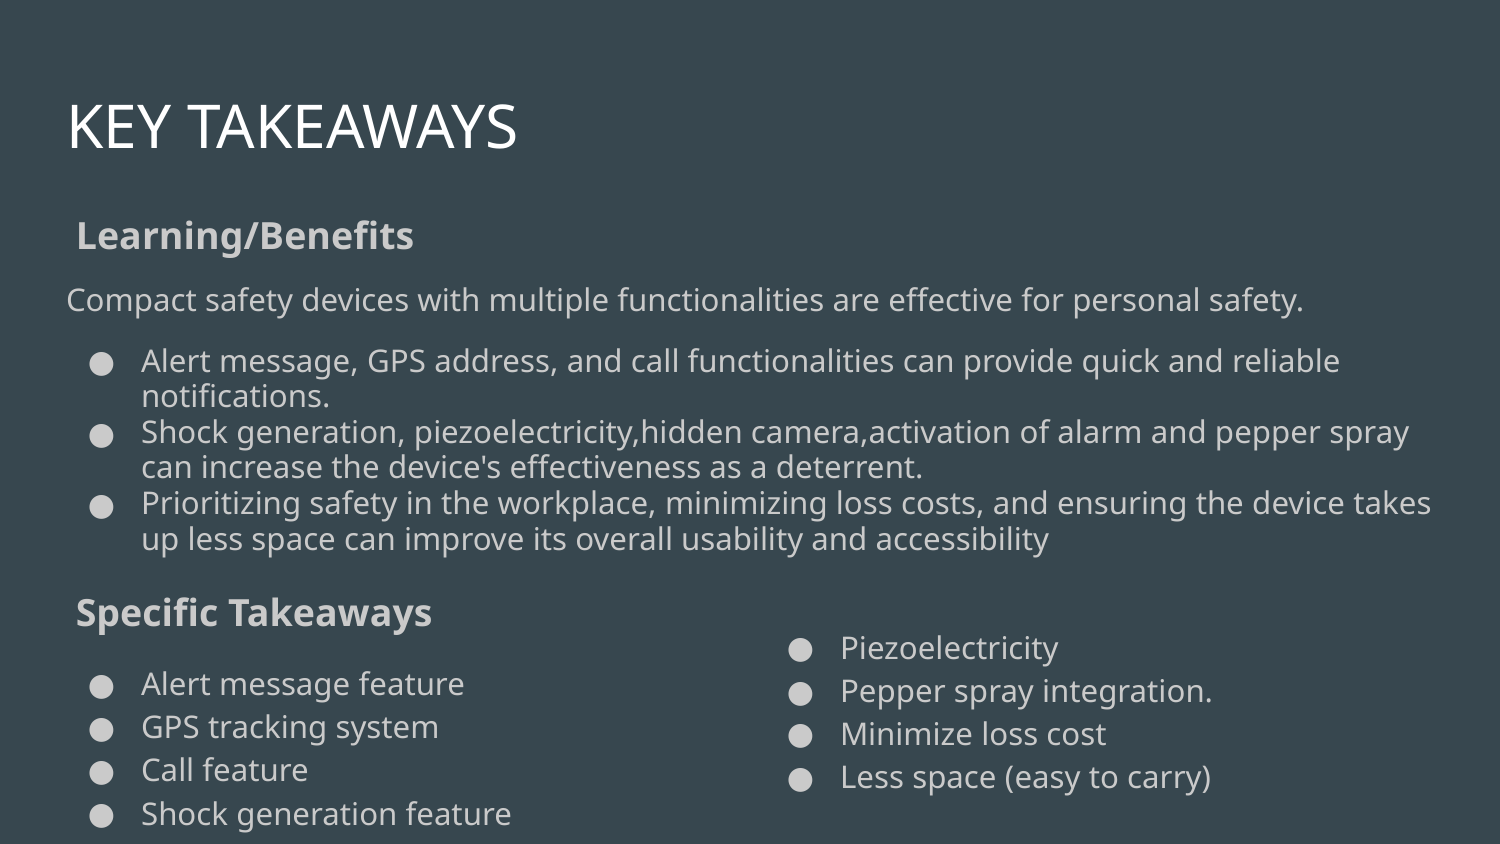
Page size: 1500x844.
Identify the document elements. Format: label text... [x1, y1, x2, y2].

list Learning/Benefits Compact safety devices with multiple functionalities are effective for personal safety. Alert message, GPS address, and call functionalities can provide quick and reliable notifications. Shock generation, piezoelectricity,hidden camera,activation of alarm and pepper spray can increase the device's effectiveness as a deterrent. Prioritizing safety in the workplace, minimizing loss costs, and ensuring the device takes up less space can improve its overall usability and accessibility Specific Takeaways Alert message feature GPS tracking system Call feature Shock generation feature [51, 200, 1449, 801]
title KEY TAKEAWAYS [51, 72, 1449, 167]
text_box Piezoelectricity Pepper spray integration. Minimize loss cost Less space (easy to carry) [749, 607, 1241, 810]
